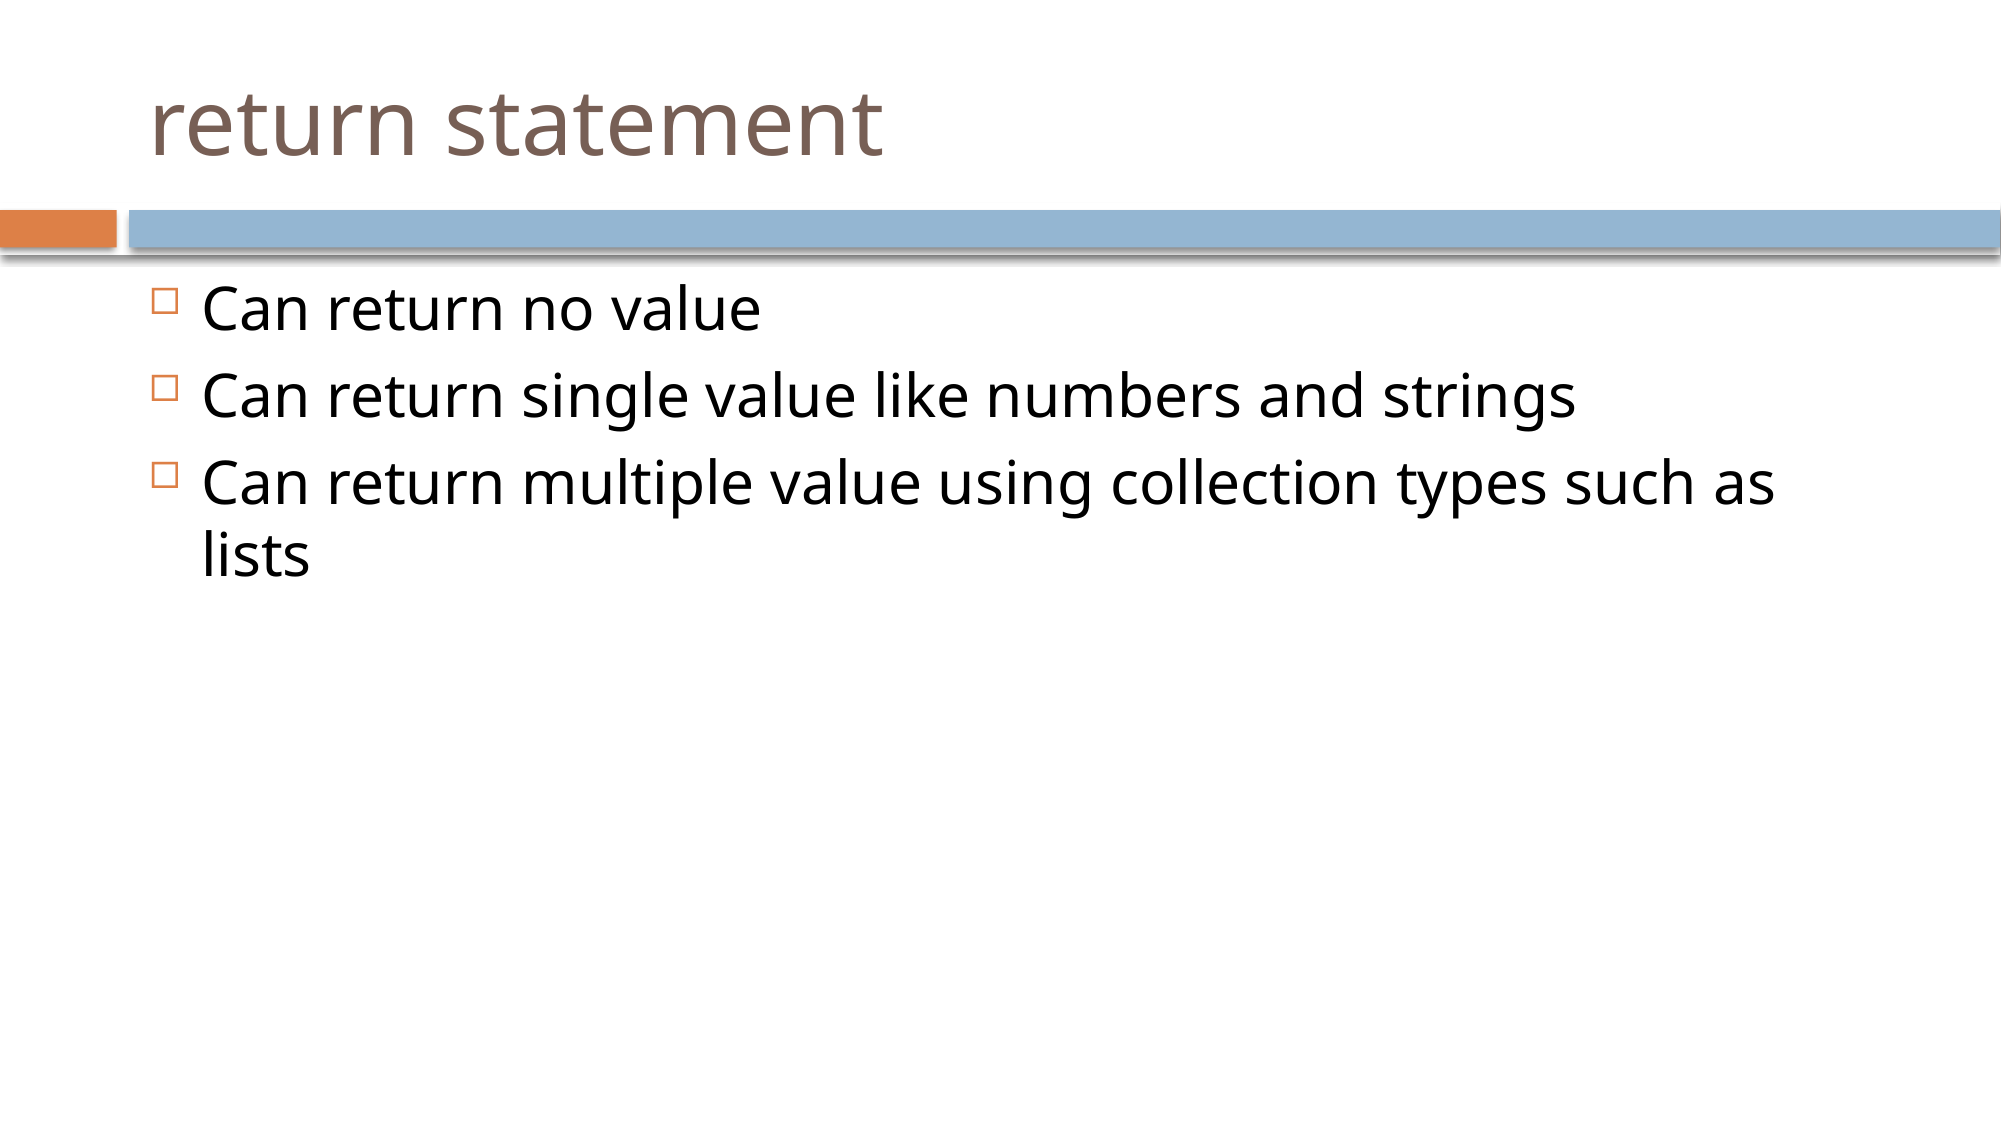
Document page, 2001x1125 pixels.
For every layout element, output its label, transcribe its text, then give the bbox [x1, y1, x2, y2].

title return statement [133, 37, 1918, 200]
list Can return no value Can return single value like numbers and strings Can return multiple value using collection types such as lists [133, 262, 1918, 1000]
